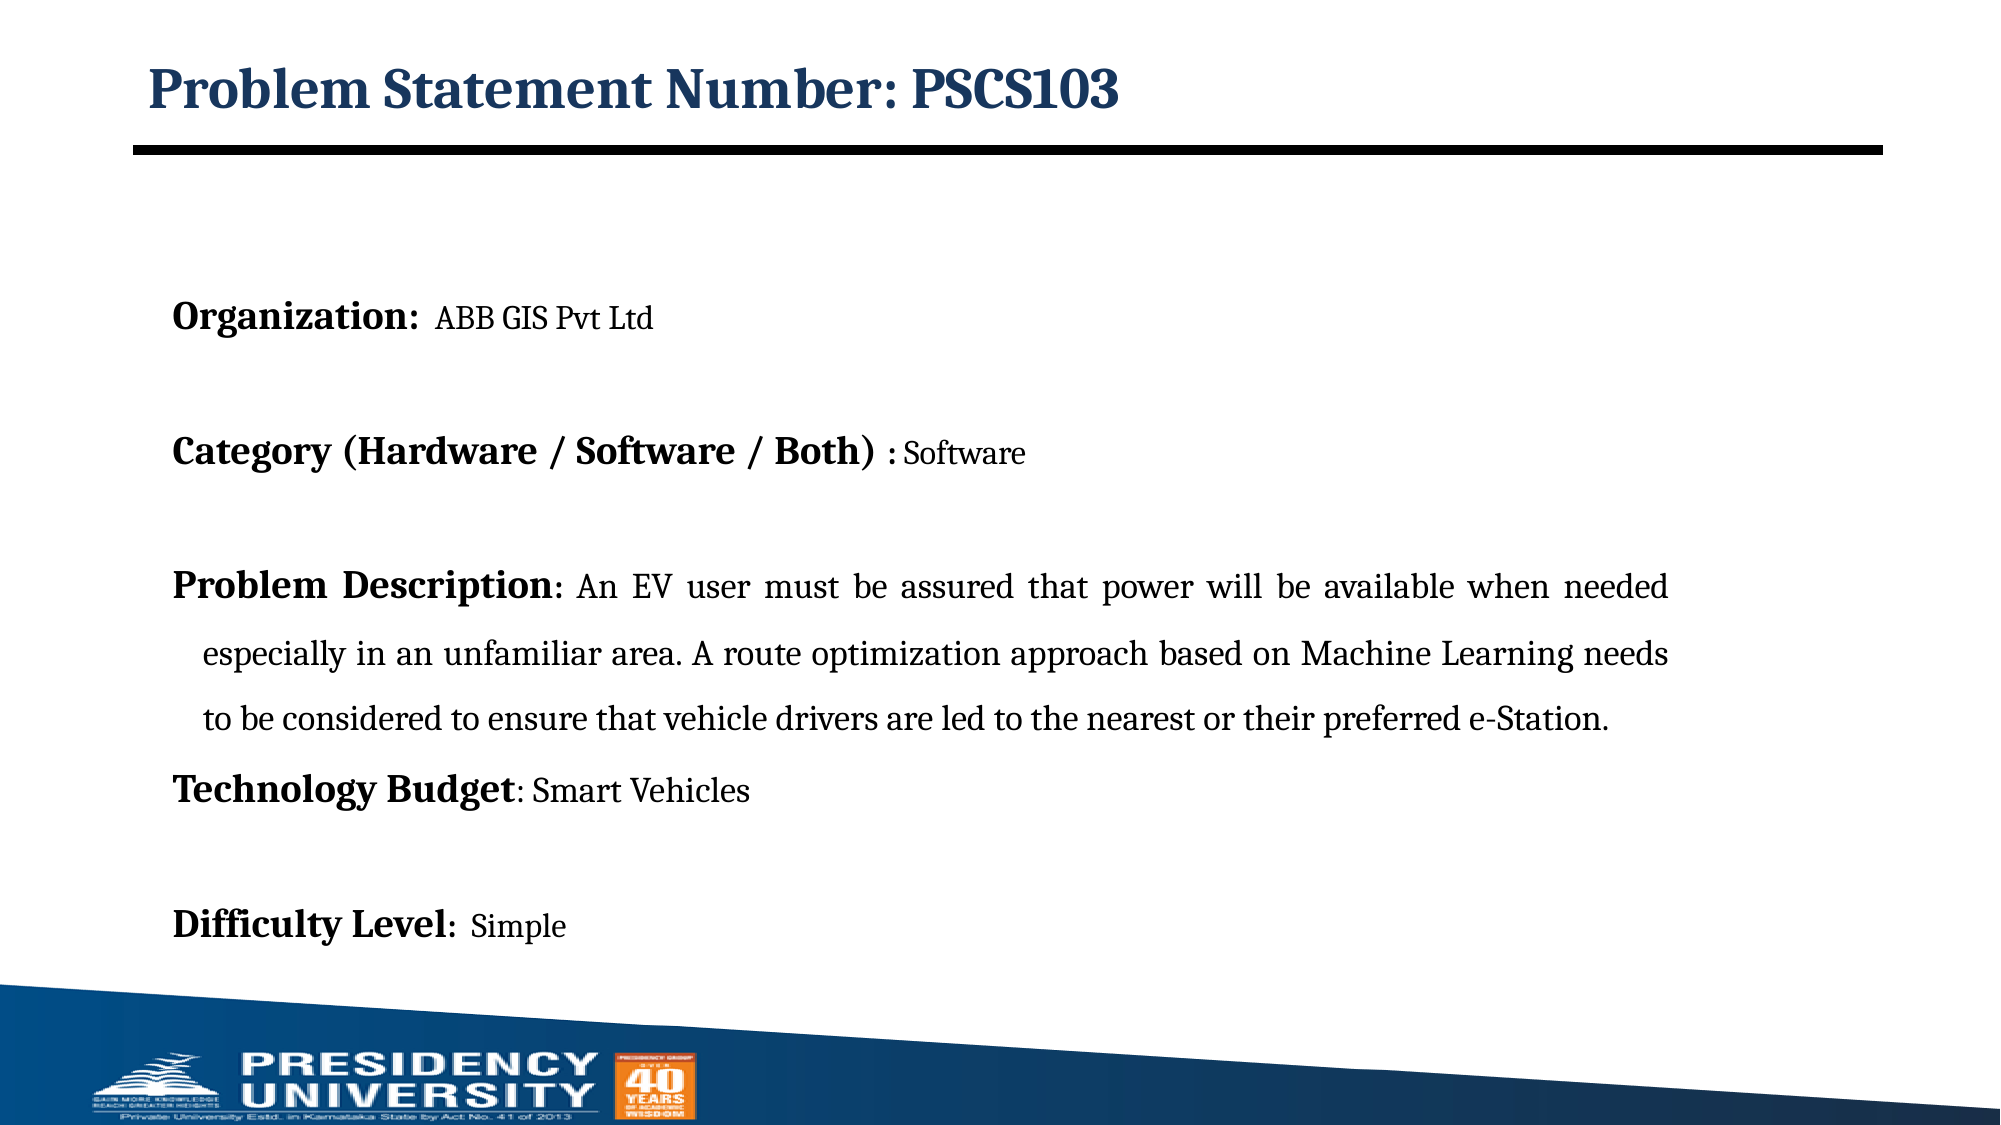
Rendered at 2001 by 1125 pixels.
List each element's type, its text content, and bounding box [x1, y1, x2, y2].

list Organization: ABB GIS Pvt Ltd Category (Hardware / Software / Both) : Software Problem Description: An EV user must be assured that power will be available when needed especially in an unfamiliar area. A route optimization approach based on Machine Learning needs to be considered to ensure that vehicle drivers are led to the nearest or their preferred e-Station. Technology Budget: Smart Vehicles Difficulty Level: Simple [133, 257, 1685, 1000]
picture [0, 982, 2000, 1125]
title Problem Statement Number: PSCS103 [133, 45, 1884, 125]
